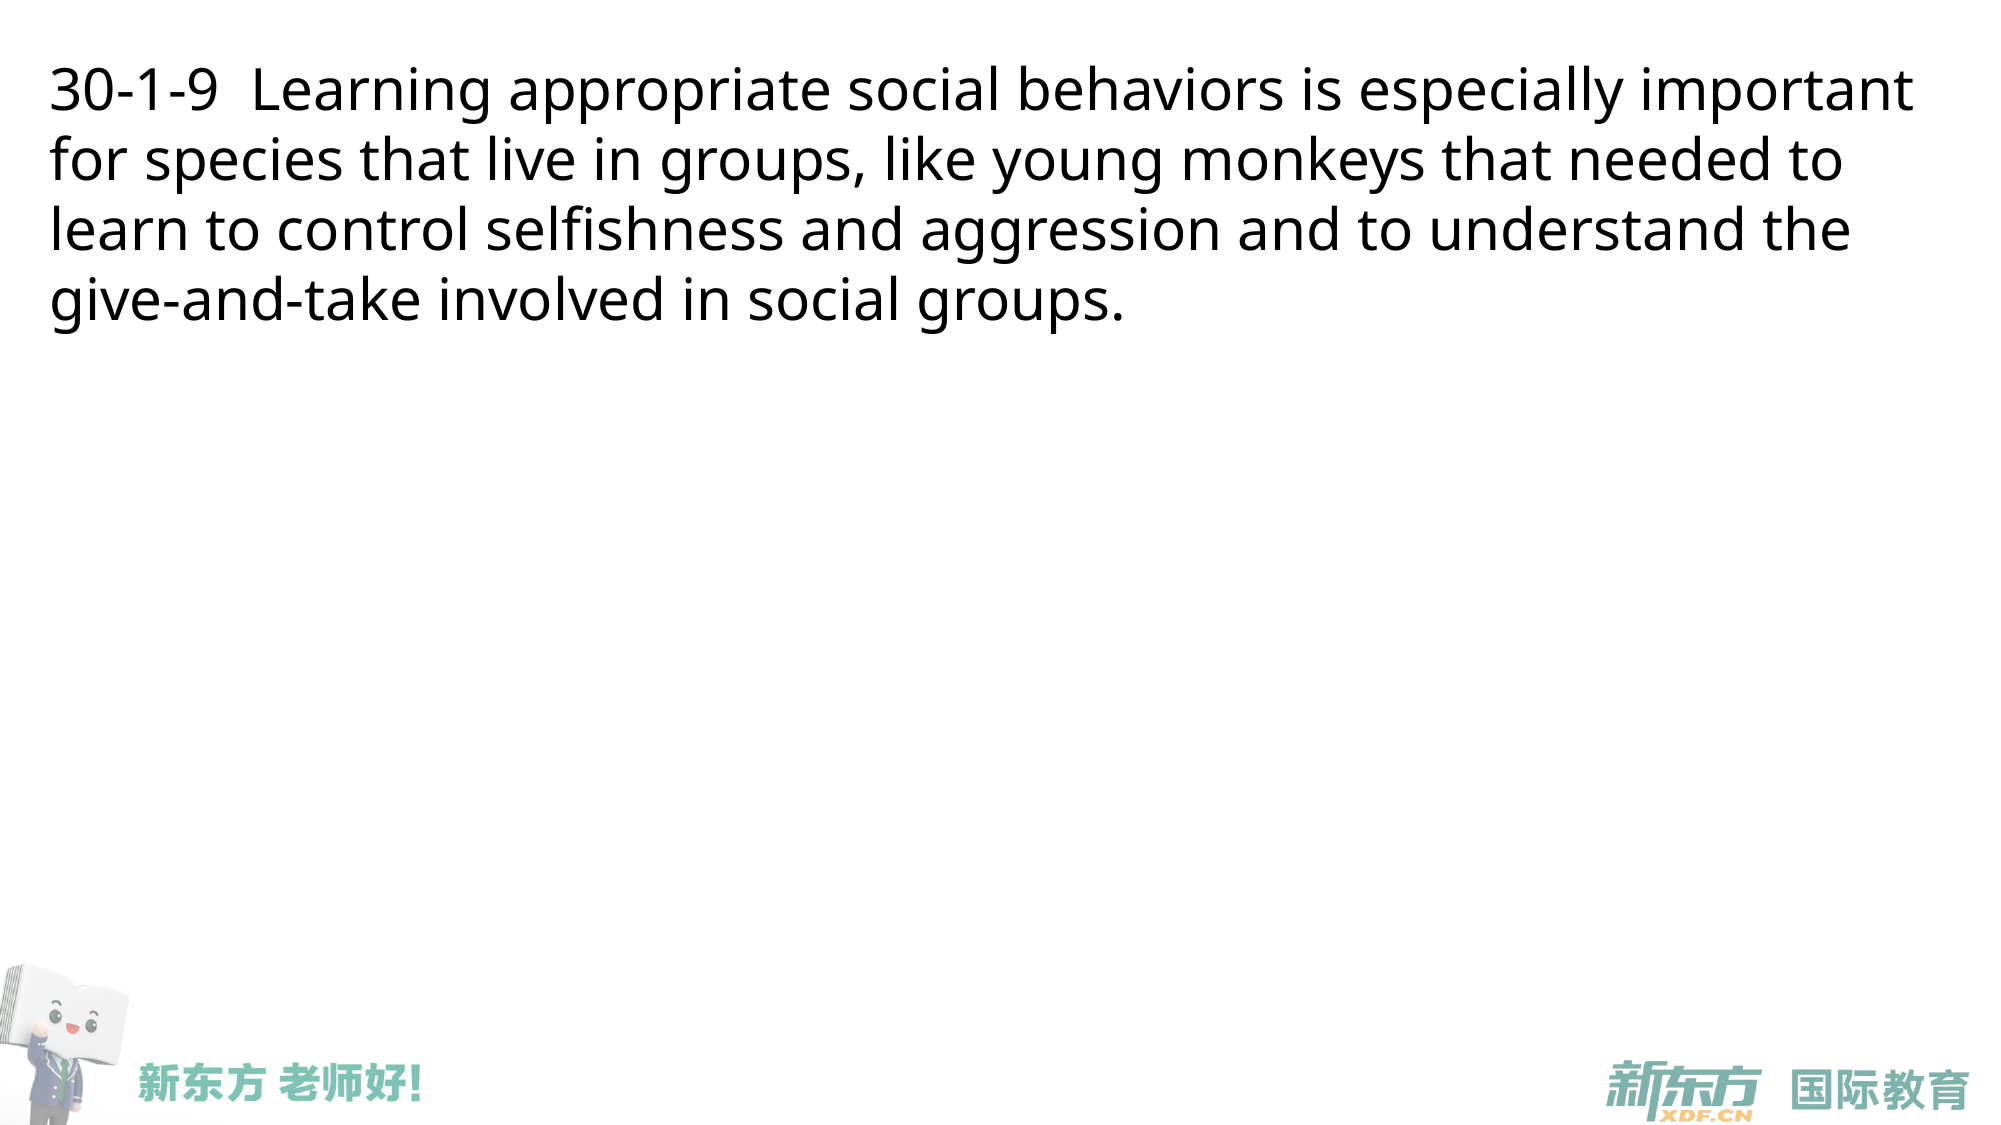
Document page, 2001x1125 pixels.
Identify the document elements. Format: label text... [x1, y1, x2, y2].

table_cell [138, 1062, 420, 1102]
table_cell [1572, 1036, 2000, 1125]
list 30-1-9 Learning appropriate social behaviors is especially important for species that live in groups, like young monkeys that needed to learn to control selfishness and aggression and to understand the give-and-take involved in social groups. [41, 43, 1959, 1032]
